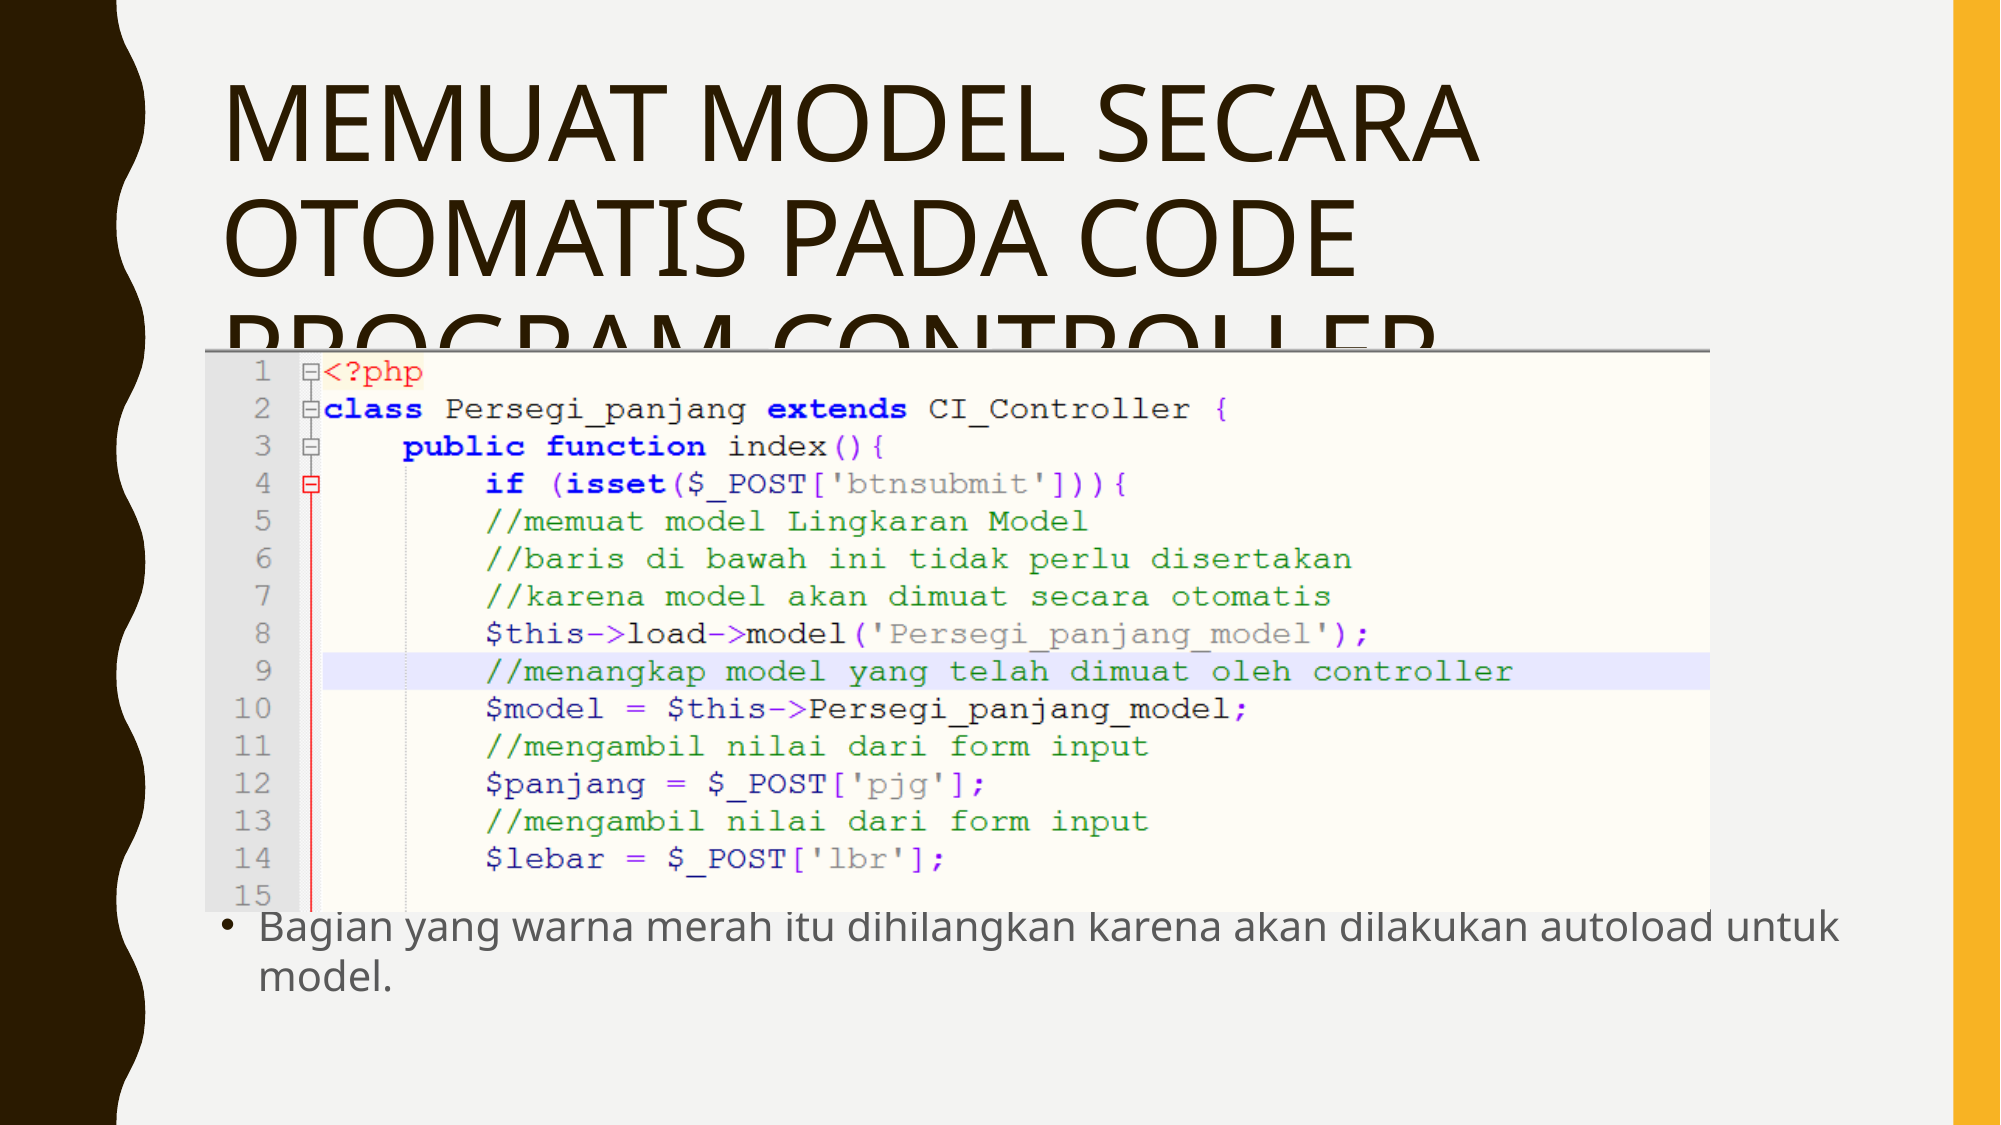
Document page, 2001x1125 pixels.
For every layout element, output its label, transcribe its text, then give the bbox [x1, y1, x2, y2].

title MEMUAT MODEL SECARA OTOMATIS PADA CODE PROGRAM CONTROLLER [205, 62, 1875, 308]
picture [205, 347, 1710, 912]
list Bagian yang warna merah itu dihilangkan karena akan dilakukan autoload untuk model. [205, 375, 1875, 965]
